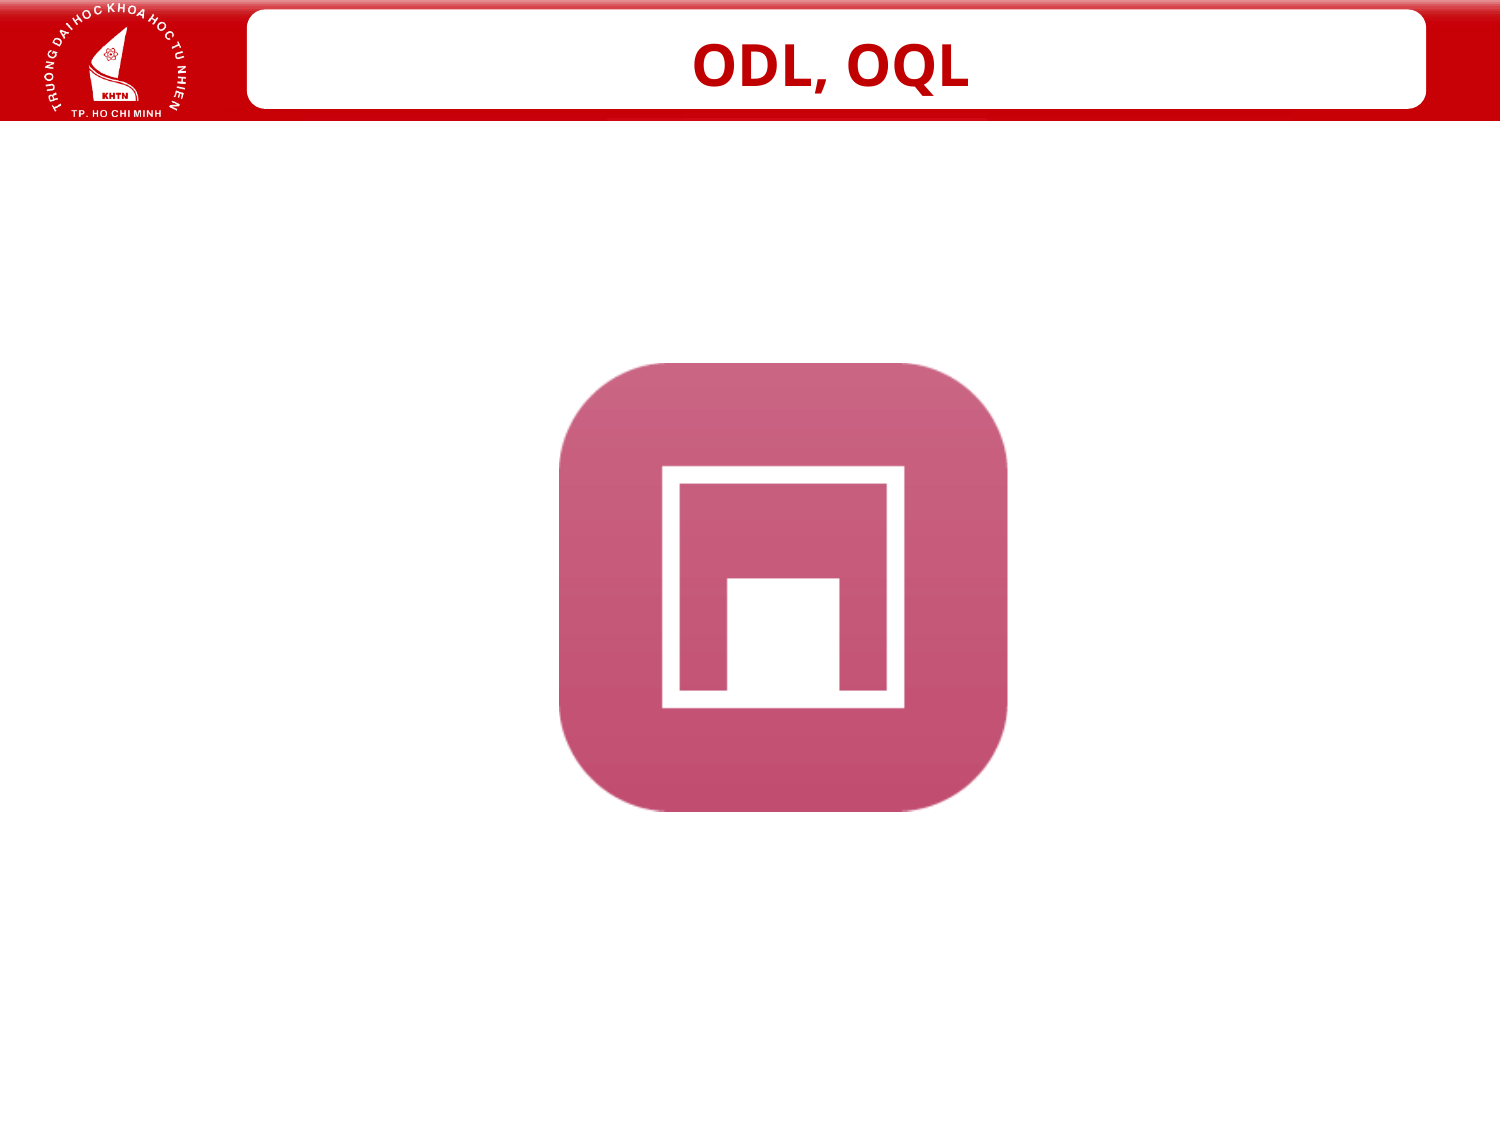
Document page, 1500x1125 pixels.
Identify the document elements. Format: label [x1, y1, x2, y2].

picture [558, 362, 1010, 812]
picture [0, 0, 1500, 121]
